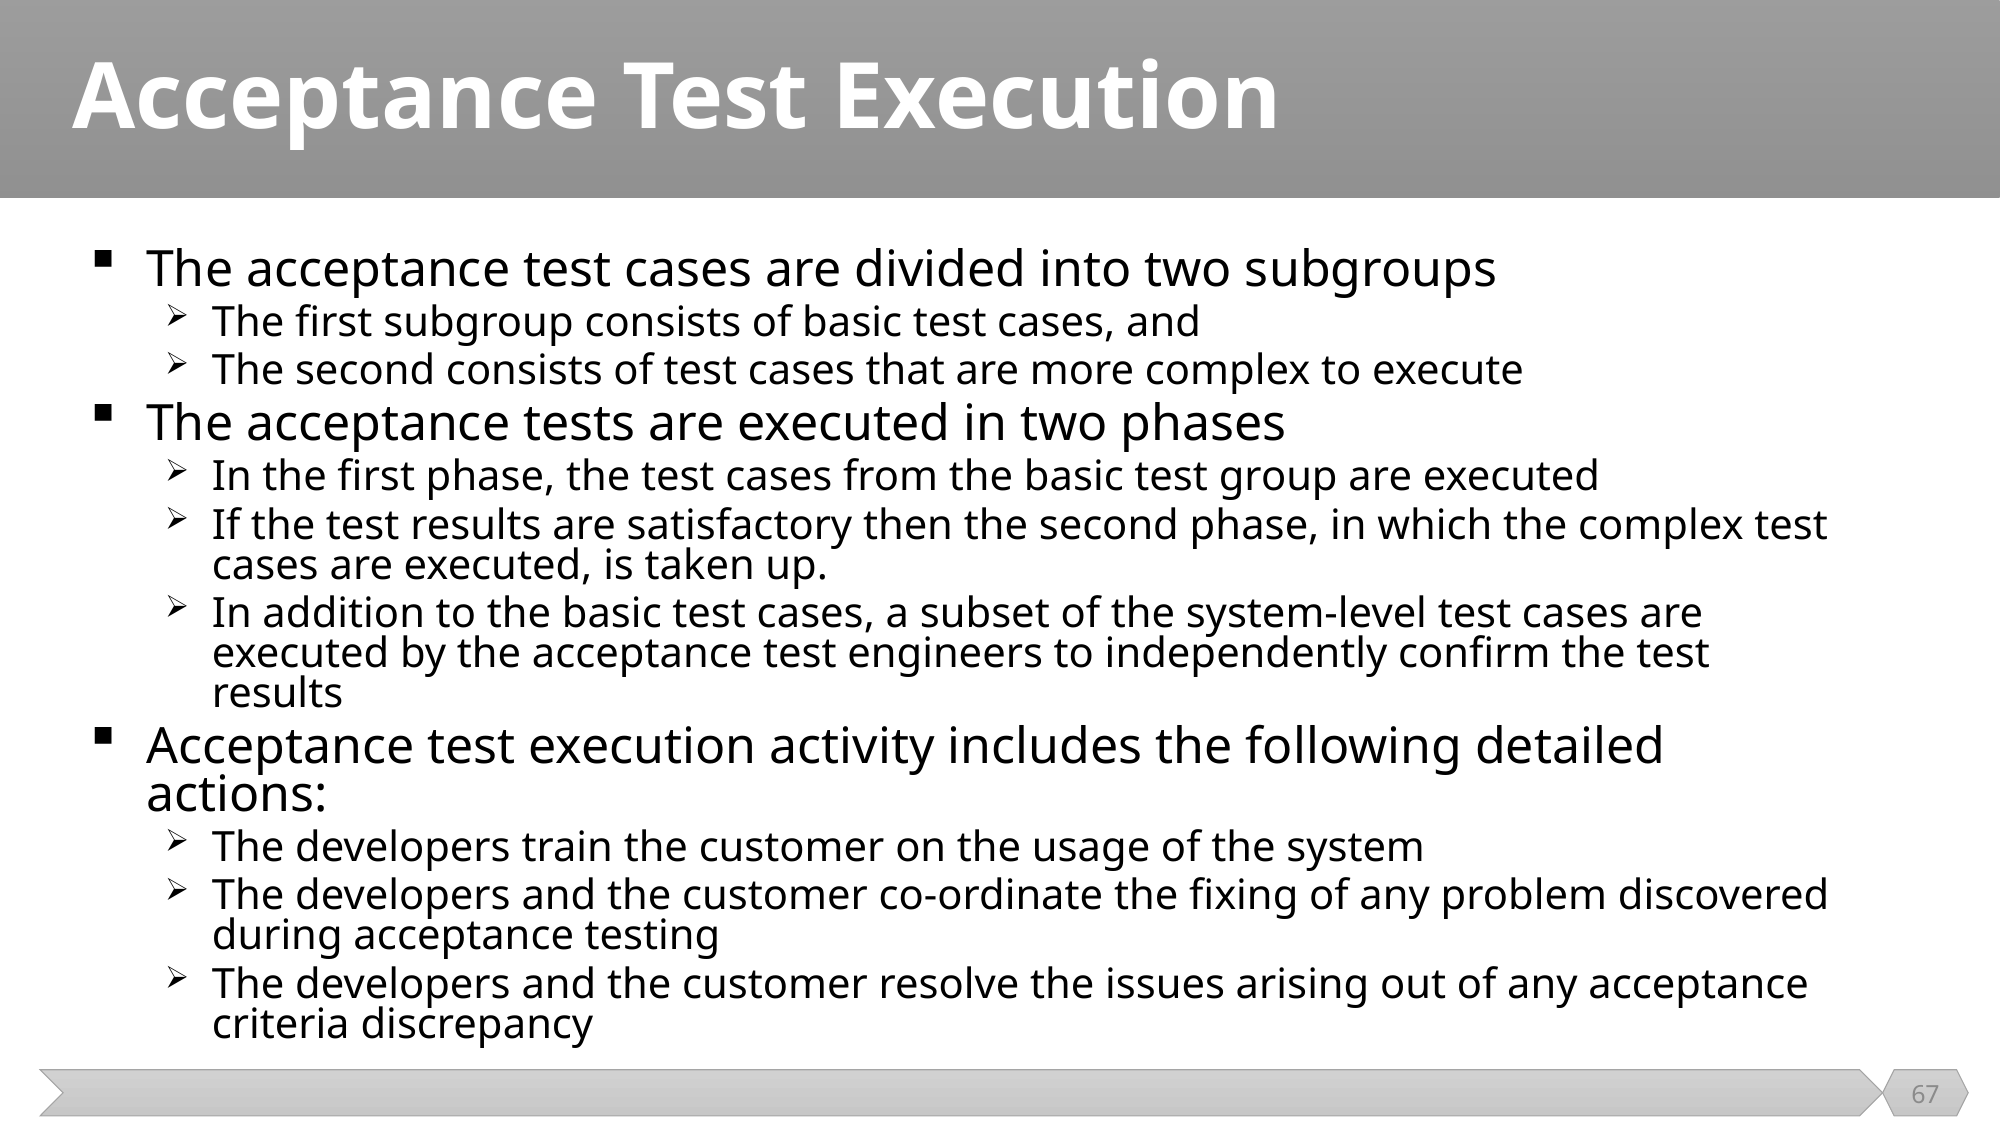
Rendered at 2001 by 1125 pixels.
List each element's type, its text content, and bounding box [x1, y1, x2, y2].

text_box The acceptance test cases are divided into two subgroups The first subgroup consists of basic test cases, and The second consists of test cases that are more complex to execute The acceptance tests are executed in two phases In the first phase, the test cases from the basic test group are executed If the test results are satisfactory then the second phase, in which the complex test cases are executed, is taken up. In addition to the basic test cases, a subset of the system-level test cases are executed by the acceptance test engineers to independently confirm the test results Acceptance test execution activity includes the following detailed actions: The developers train the customer on the usage of the system The developers and the customer co-ordinate the fixing of any problem discovered during acceptance testing The developers and the customer resolve the issues arising out of any acceptance criteria discrepancy [75, 240, 1853, 1052]
slide_number 67 [1882, 1065, 1969, 1125]
title Acceptance Test Execution [56, 0, 1969, 199]
